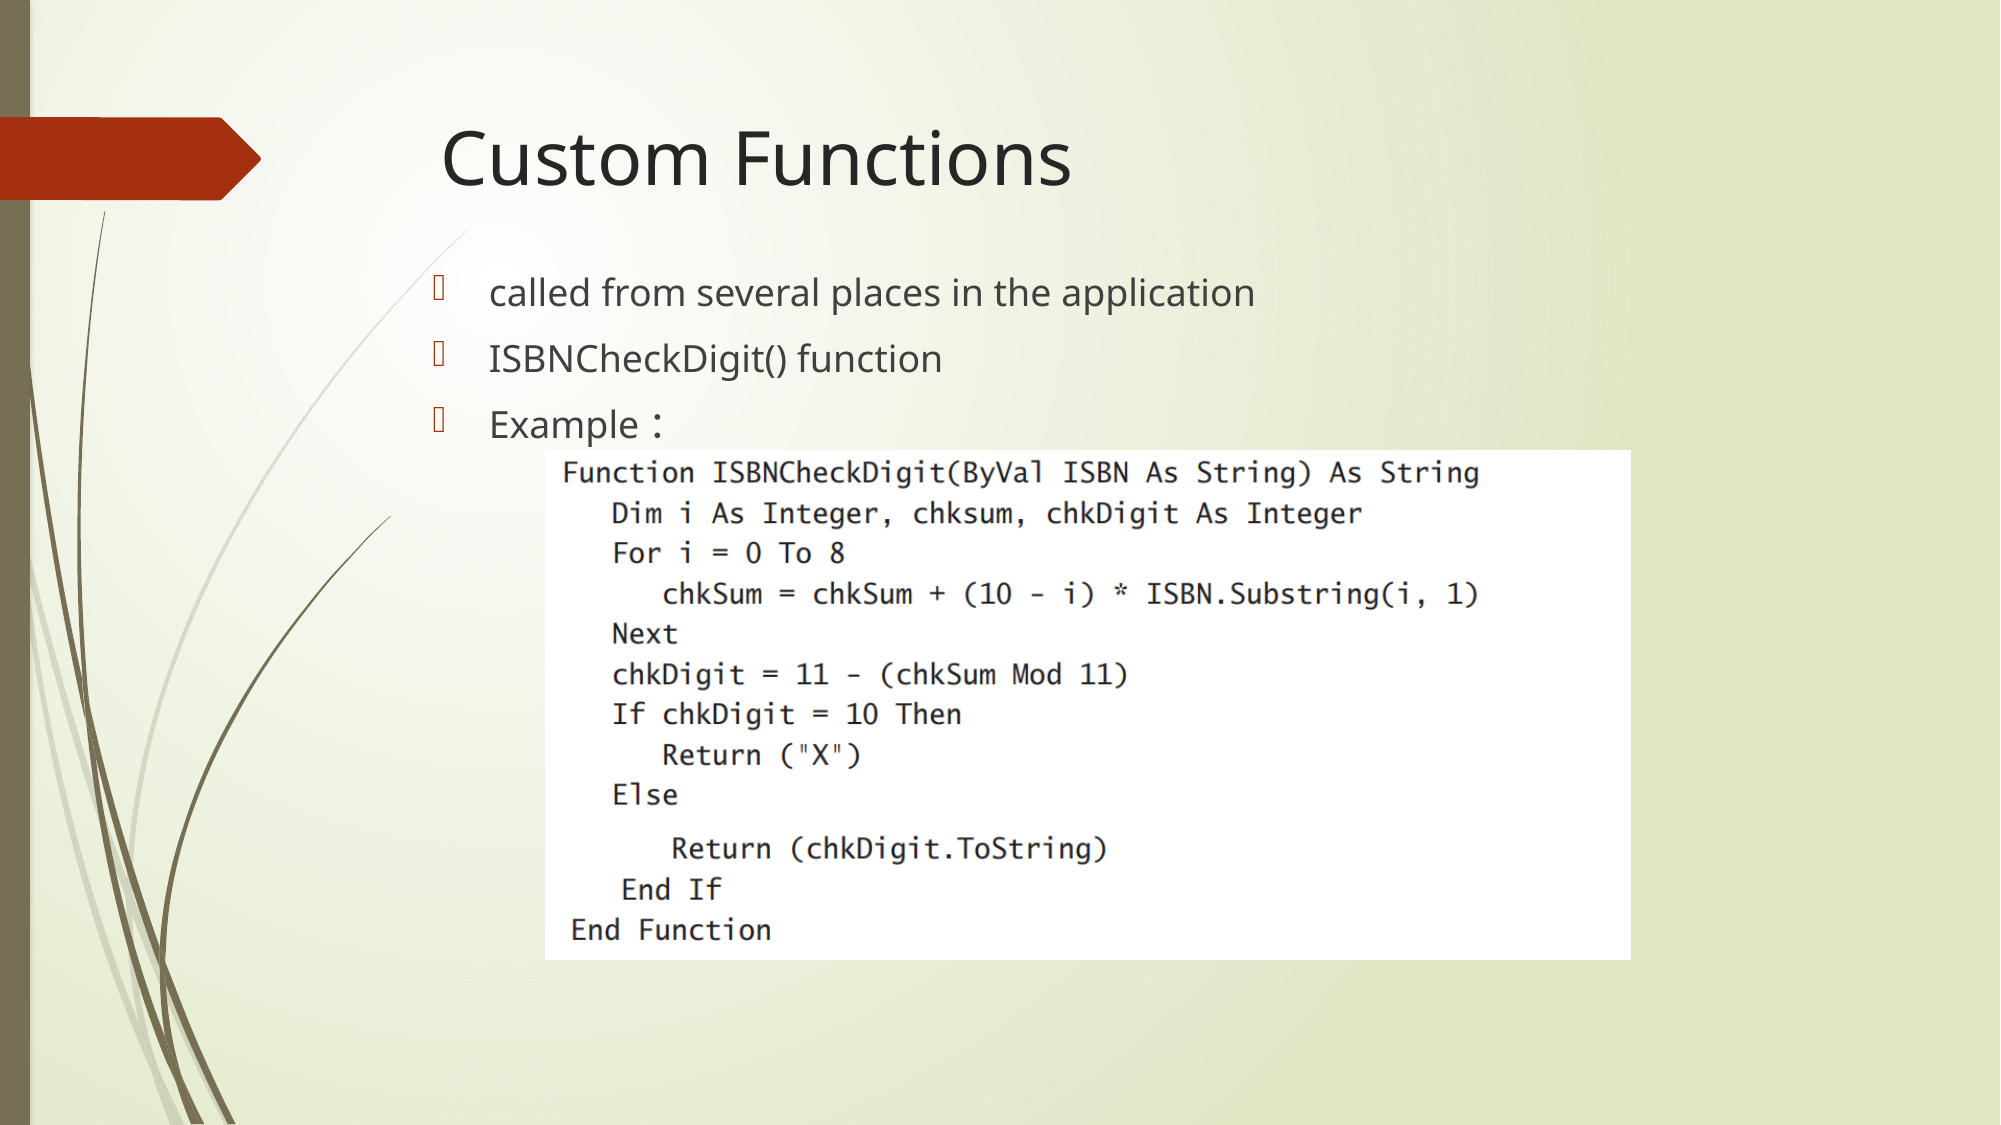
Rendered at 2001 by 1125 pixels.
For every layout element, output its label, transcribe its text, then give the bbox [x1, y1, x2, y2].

list called from several places in the application ISBNCheckDigit() function Example： [417, 261, 1880, 972]
picture [545, 450, 1631, 960]
title Custom Functions [425, 102, 1888, 313]
